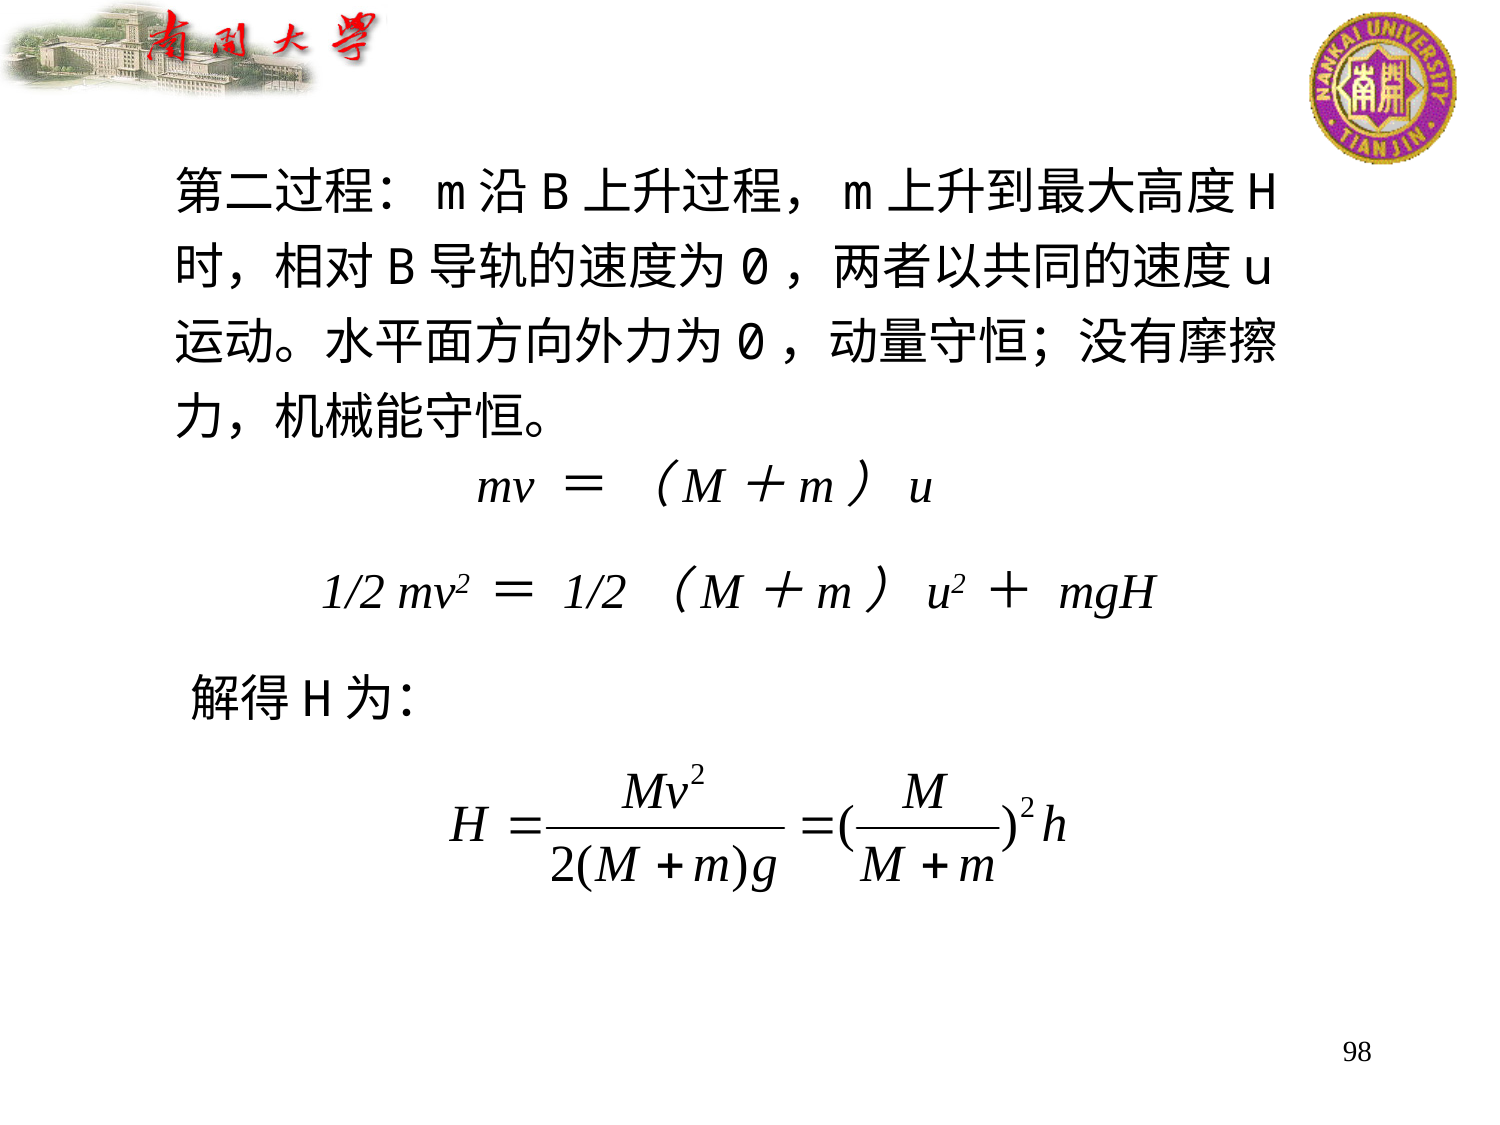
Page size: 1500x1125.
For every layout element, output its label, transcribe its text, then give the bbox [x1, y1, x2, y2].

text_box 1/2 mv2 ＝ 1/2（M＋m）u2 ＋ mgH [306, 550, 1171, 626]
text_box 解得H为： [175, 659, 460, 734]
picture [1262, 0, 1500, 178]
picture [0, 0, 388, 100]
picture [439, 749, 1076, 903]
text_box mv ＝ （M＋m）u [461, 444, 948, 520]
text_box 第二过程：m沿B上升过程，m上升到最大高度H时，相对B导轨的速度为0，两者以共同的速度u运动。水平面方向外力为0，动量守恒；没有摩擦力，机械能守恒。 [159, 137, 1317, 452]
slide_number 98 [1074, 1024, 1388, 1101]
